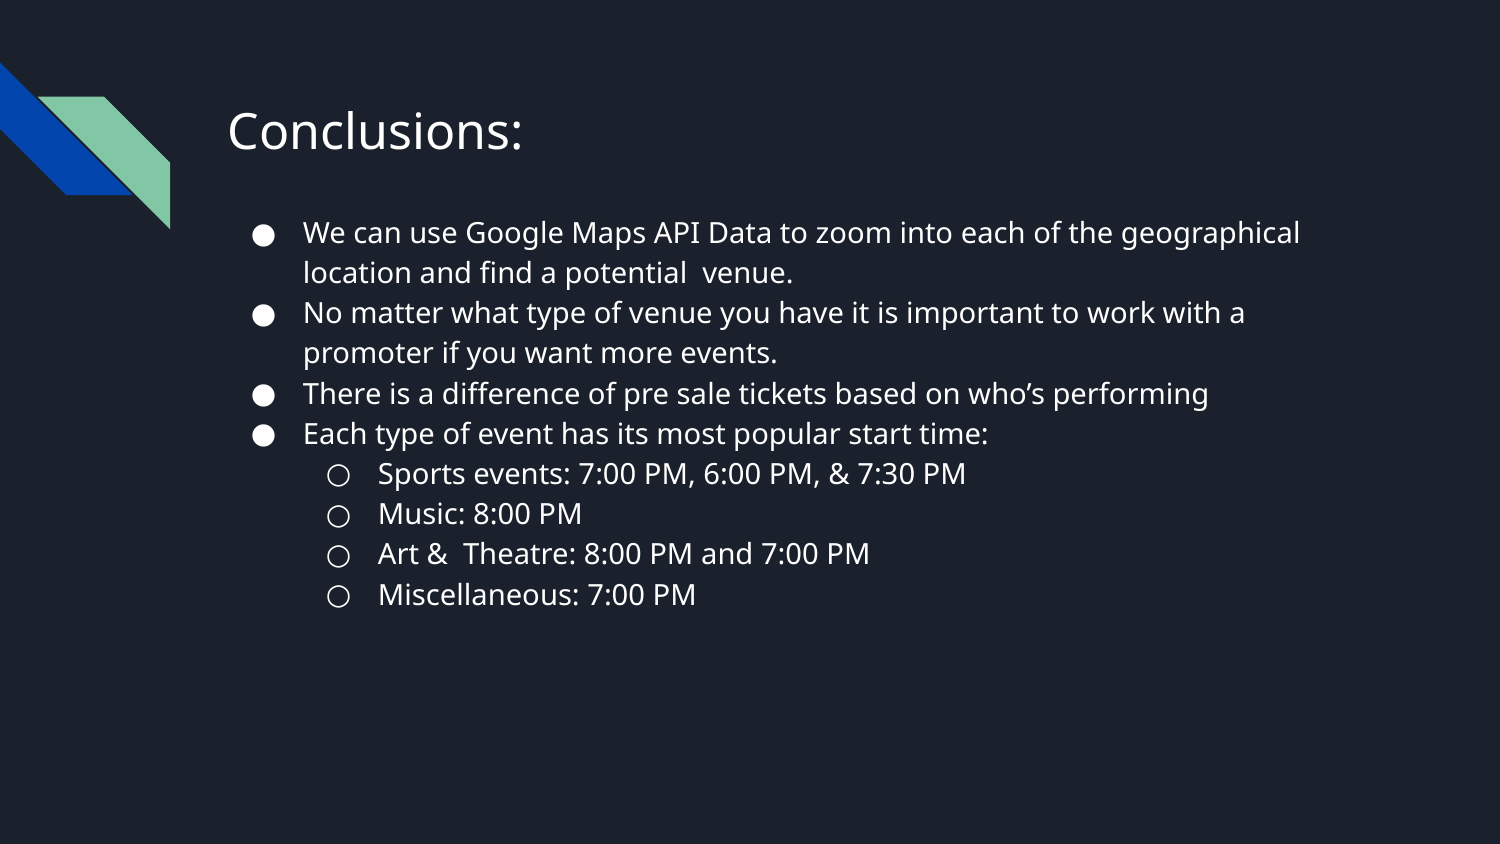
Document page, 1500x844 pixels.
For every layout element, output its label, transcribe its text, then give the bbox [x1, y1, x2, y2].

title Conclusions: [212, 84, 1368, 181]
list We can use Google Maps API Data to zoom into each of the geographical location and find a potential venue. No matter what type of venue you have it is important to work with a promoter if you want more events. There is a difference of pre sale tickets based on who’s performing Each type of event has its most popular start time: Sports events: 7:00 PM, 6:00 PM, & 7:30 PM Music: 8:00 PM Art & Theatre: 8:00 PM and 7:00 PM Miscellaneous: 7:00 PM [212, 194, 1368, 768]
